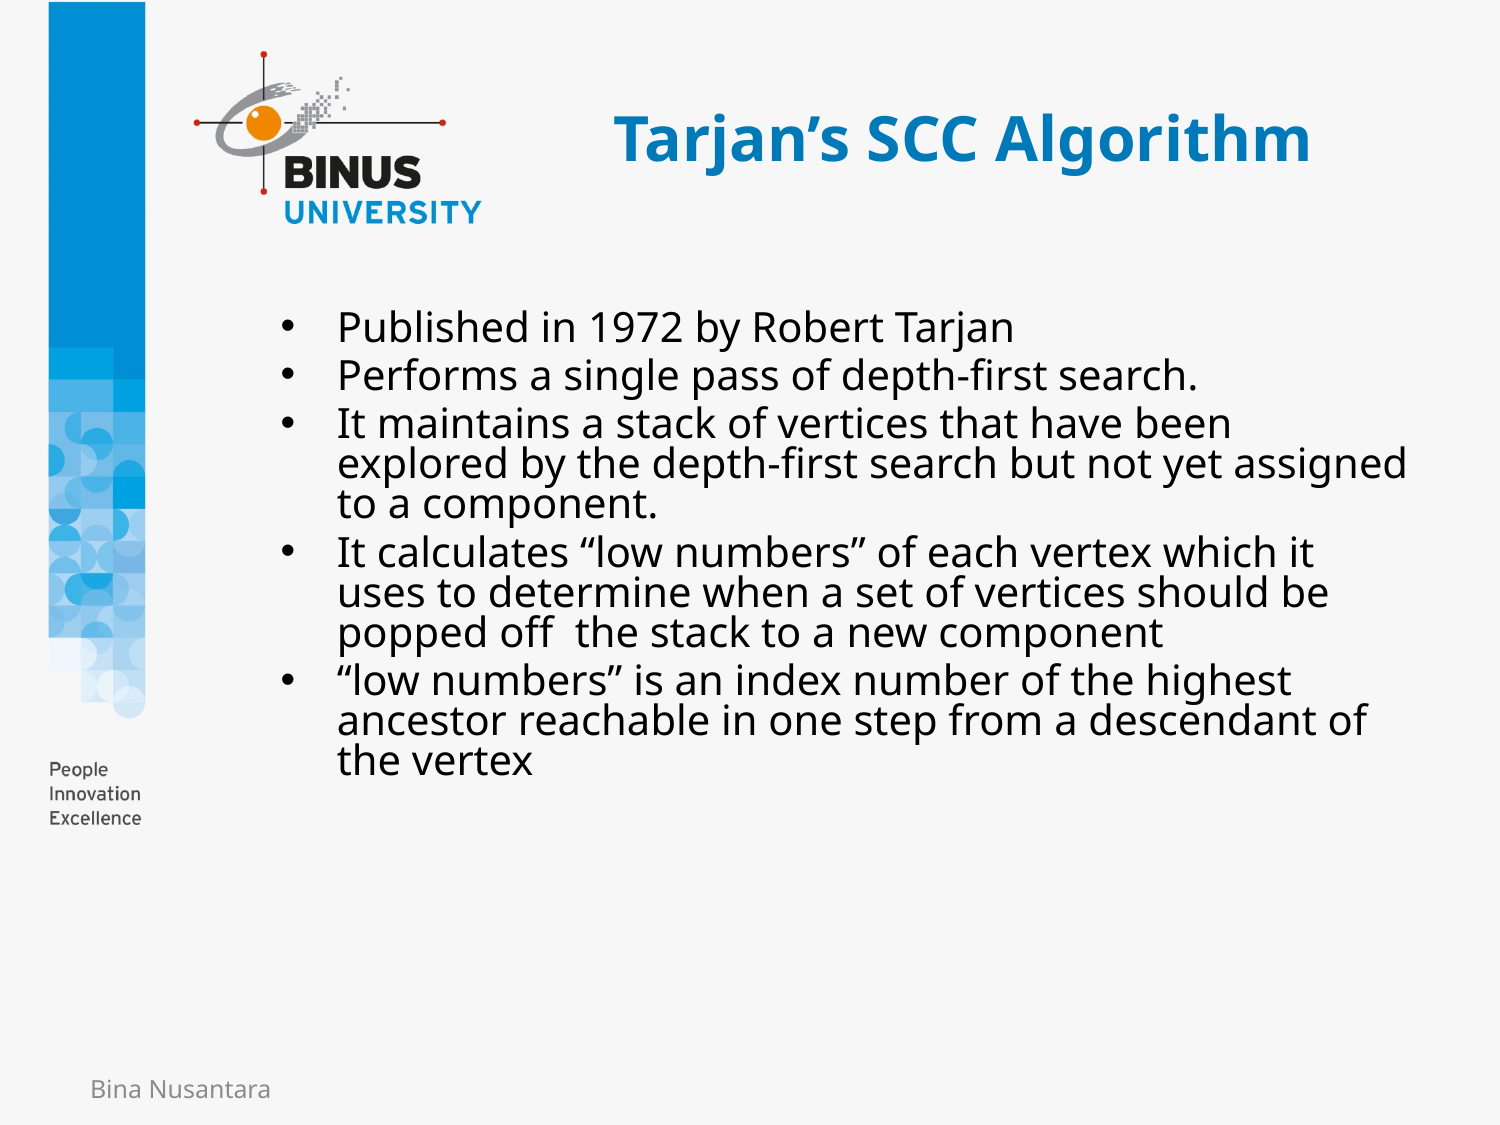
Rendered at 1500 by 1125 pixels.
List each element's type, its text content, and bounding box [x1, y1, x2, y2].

title Tarjan’s SCC Algorithm [442, 42, 1484, 231]
picture [0, 0, 1500, 845]
list Published in 1972 by Robert Tarjan Performs a single pass of depth-first search. It maintains a stack of vertices that have been explored by the depth-first search but not yet assigned to a component. It calculates “low numbers” of each vertex which it uses to determine when a set of vertices should be popped off the stack to a new component “low numbers” is an index number of the highest ancestor reachable in one step from a descendant of the vertex [265, 302, 1425, 1005]
slide_number Bina Nusantara [75, 1058, 425, 1119]
